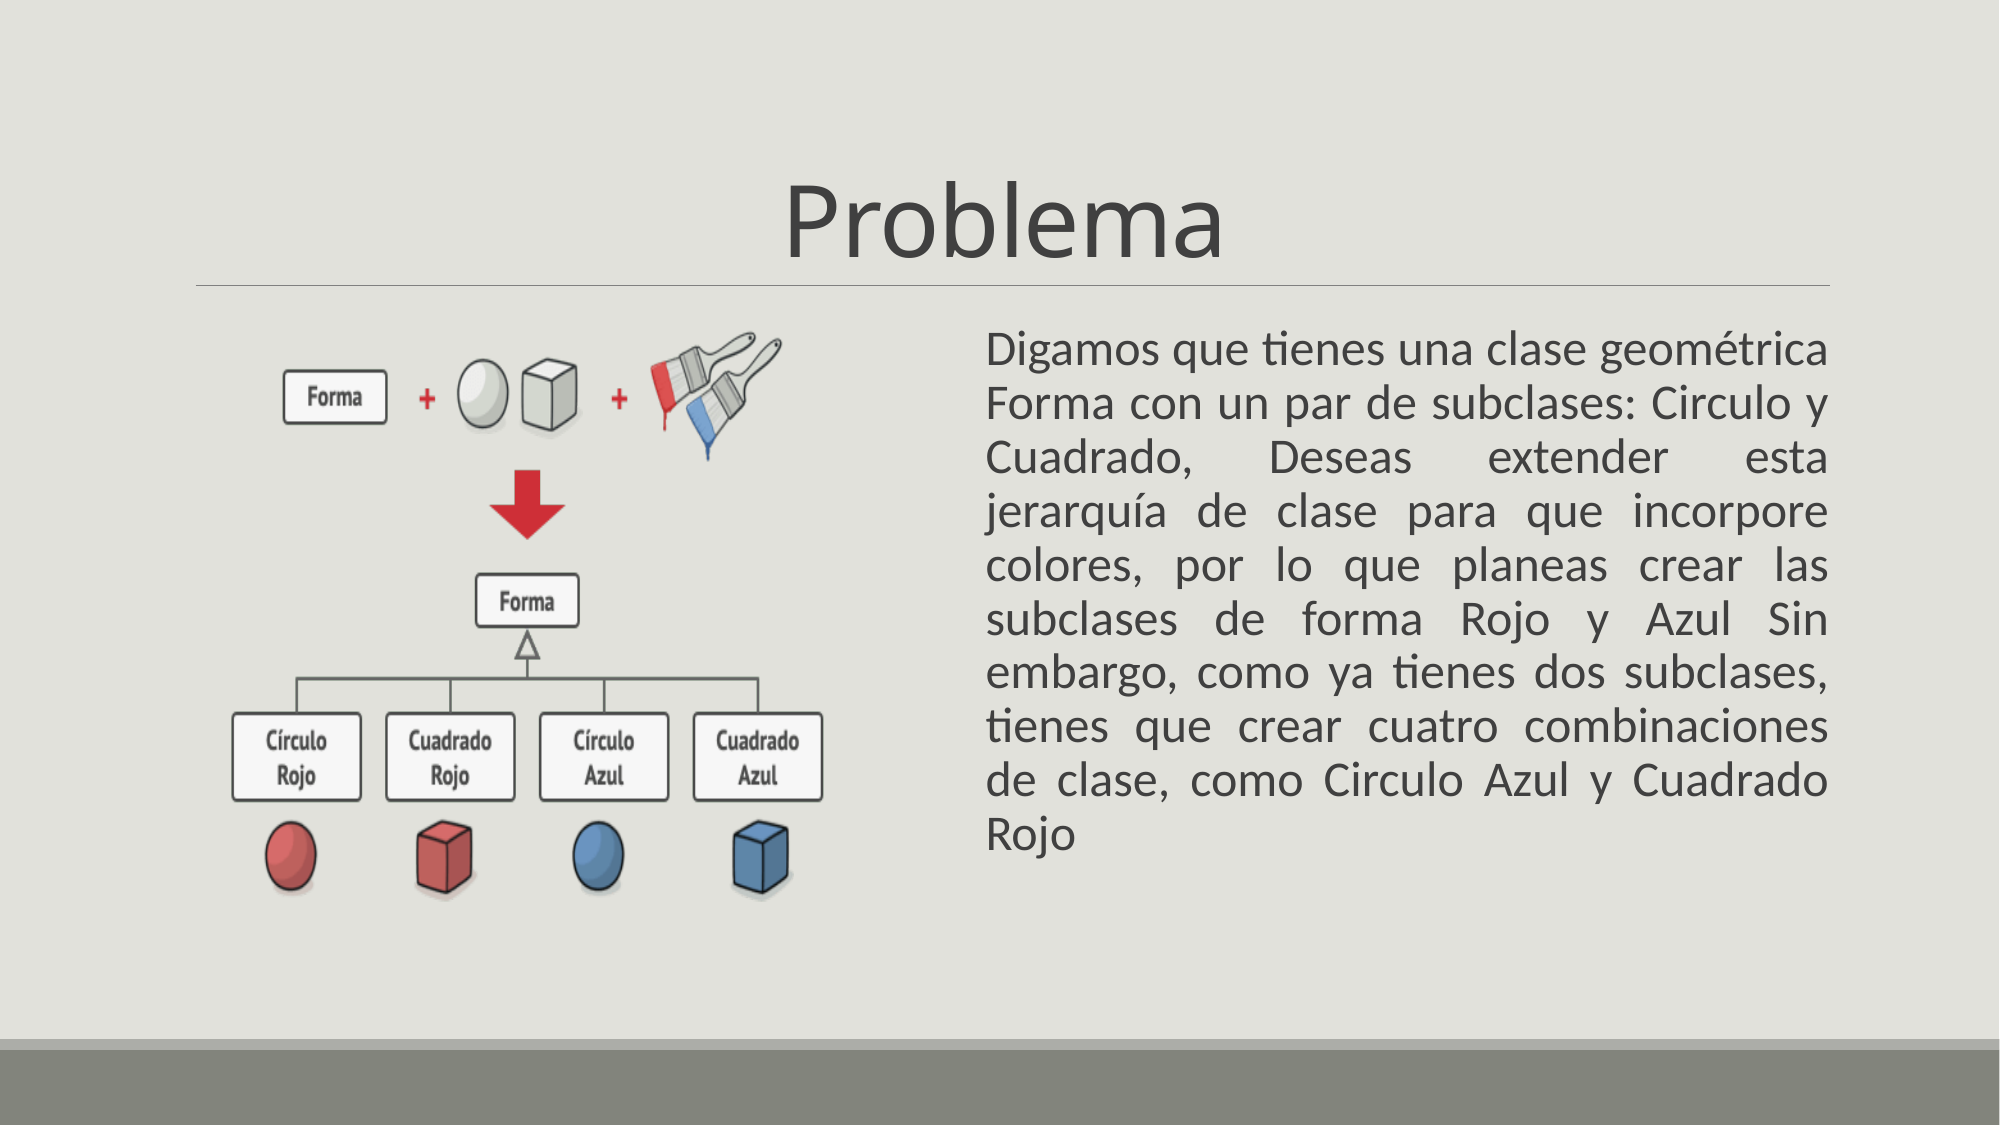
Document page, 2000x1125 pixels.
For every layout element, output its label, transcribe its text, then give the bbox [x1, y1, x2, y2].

picture [219, 313, 835, 906]
list Digamos que tienes una clase geométrica Forma con un par de subclases: Circulo y Cuadrado, Deseas extender esta jerarquía de clase para que incorpore colores, por lo que planeas crear las subclases de forma Rojo y Azul Sin embargo, como ya tienes dos subclases, tienes que crear cuatro combinaciones de clase, como Circulo Azul y Cuadrado Rojo [970, 314, 1830, 1047]
title Problema [179, 47, 1830, 285]
